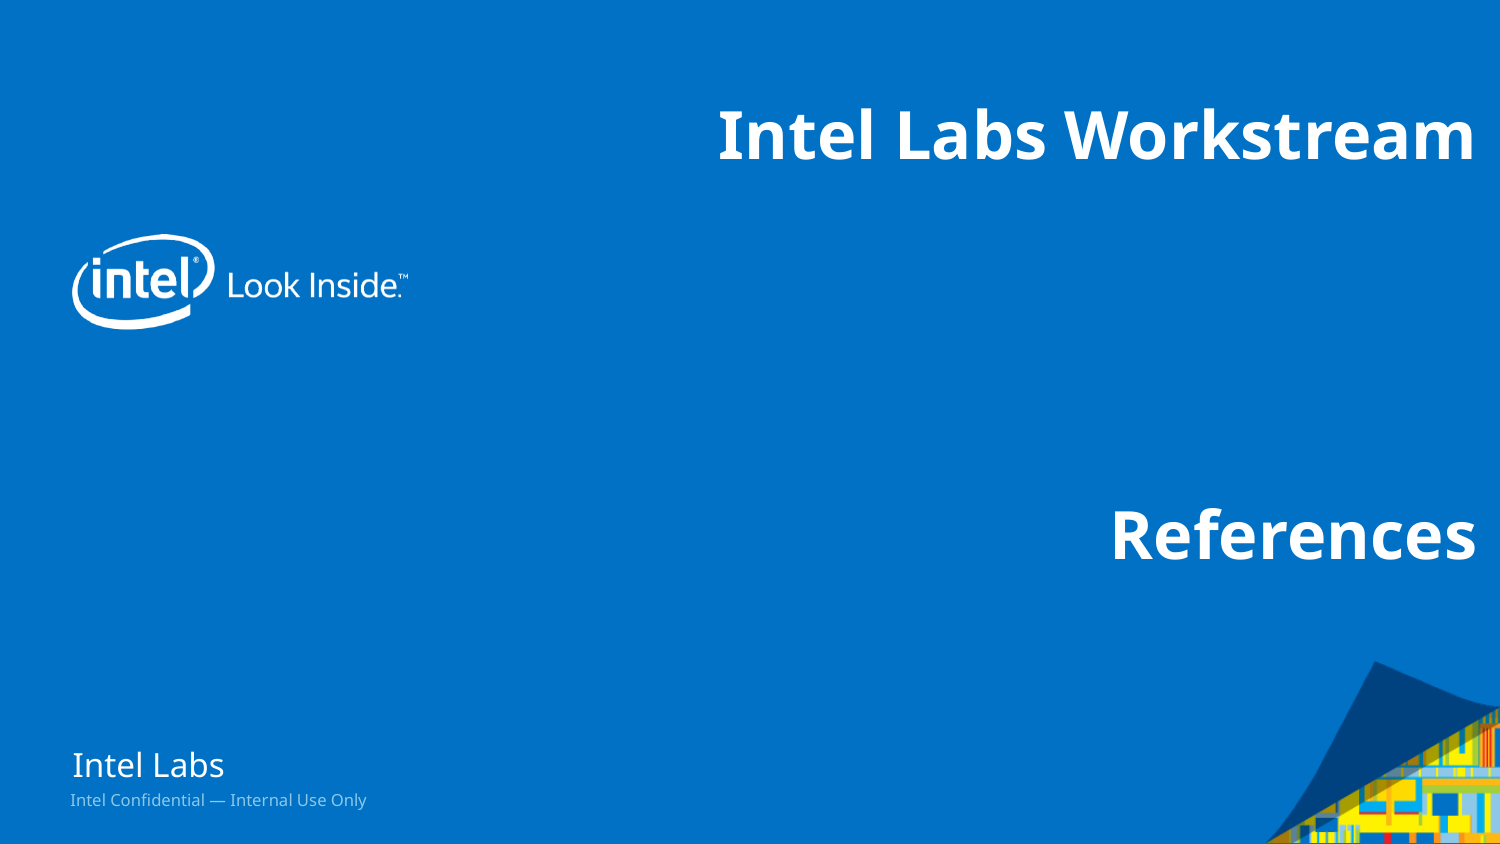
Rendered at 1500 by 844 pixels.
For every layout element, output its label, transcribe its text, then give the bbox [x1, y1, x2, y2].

picture [1266, 661, 1500, 843]
title Intel Labs Workstream References [12, 104, 1478, 573]
